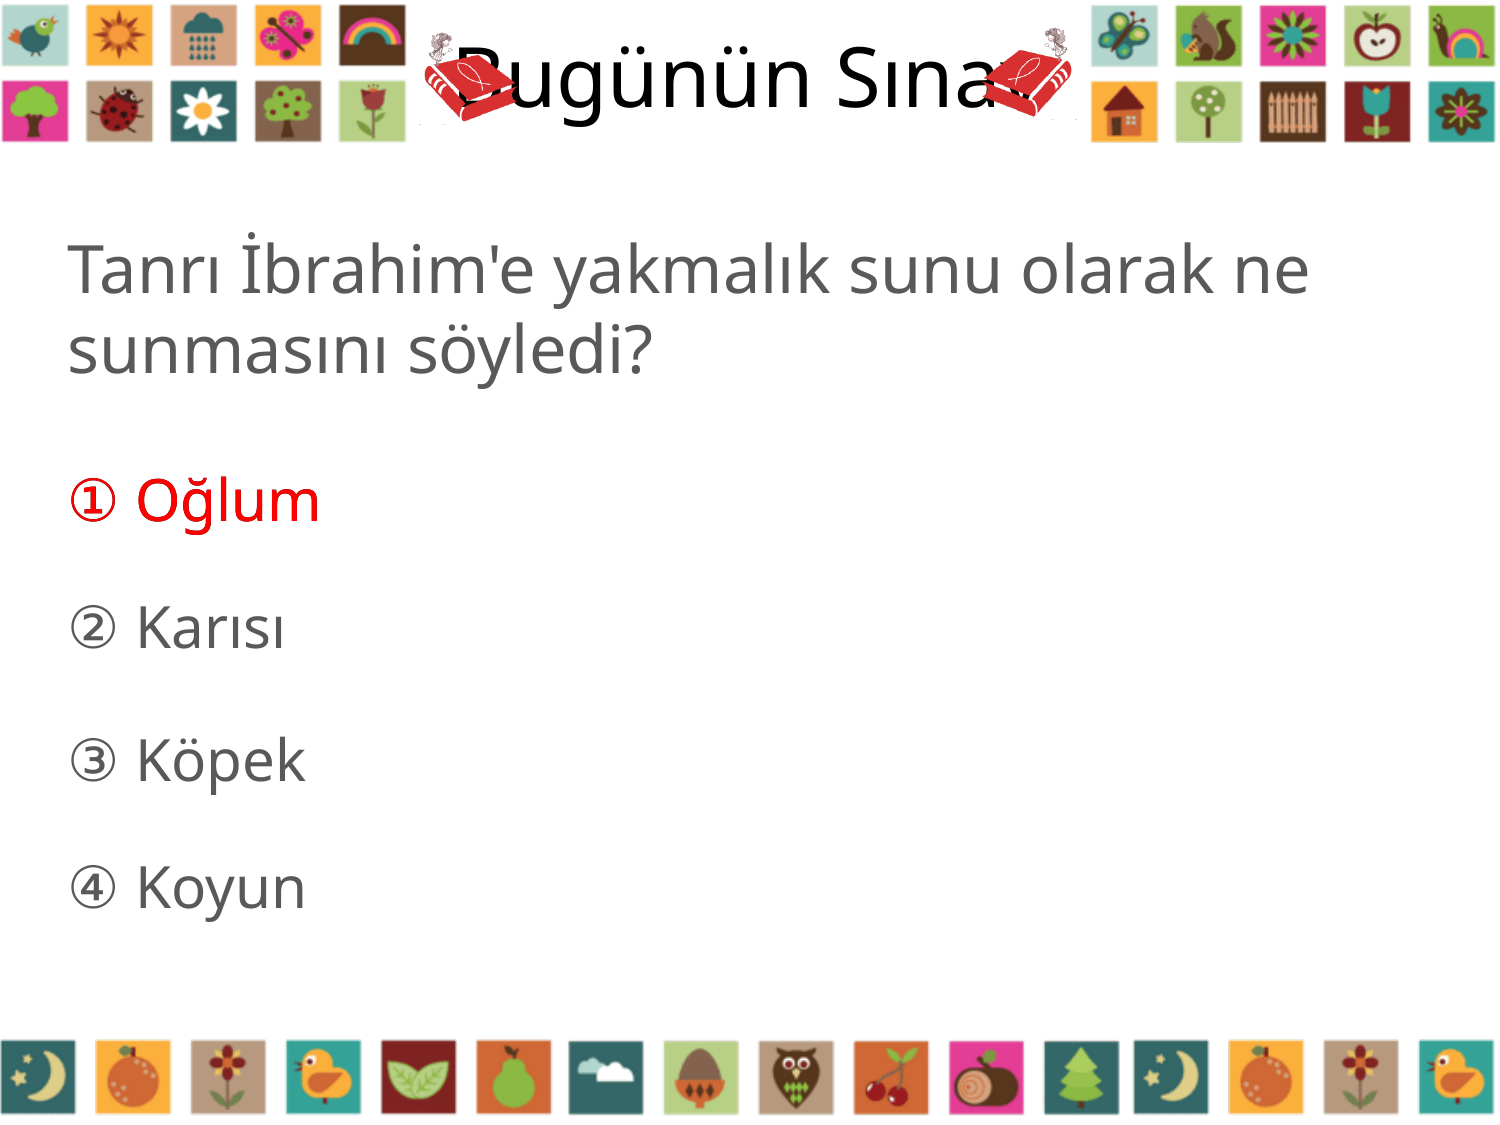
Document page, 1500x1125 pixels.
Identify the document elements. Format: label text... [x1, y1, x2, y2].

text_box ① Oğlum [53, 456, 1483, 541]
text_box ③ Köpek [53, 716, 1483, 801]
text_box Tanrı İbrahim'e yakmalık sunu olarak ne sunmasını söyledi? [53, 219, 1436, 395]
text_box ④ Koyun [53, 842, 1483, 928]
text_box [0, 1028, 1500, 1118]
picture [950, 3, 1500, 150]
text_box ② Karısı [53, 582, 1436, 668]
picture [0, 3, 550, 150]
text_box Bugünün Sınav [547, 16, 1078, 131]
